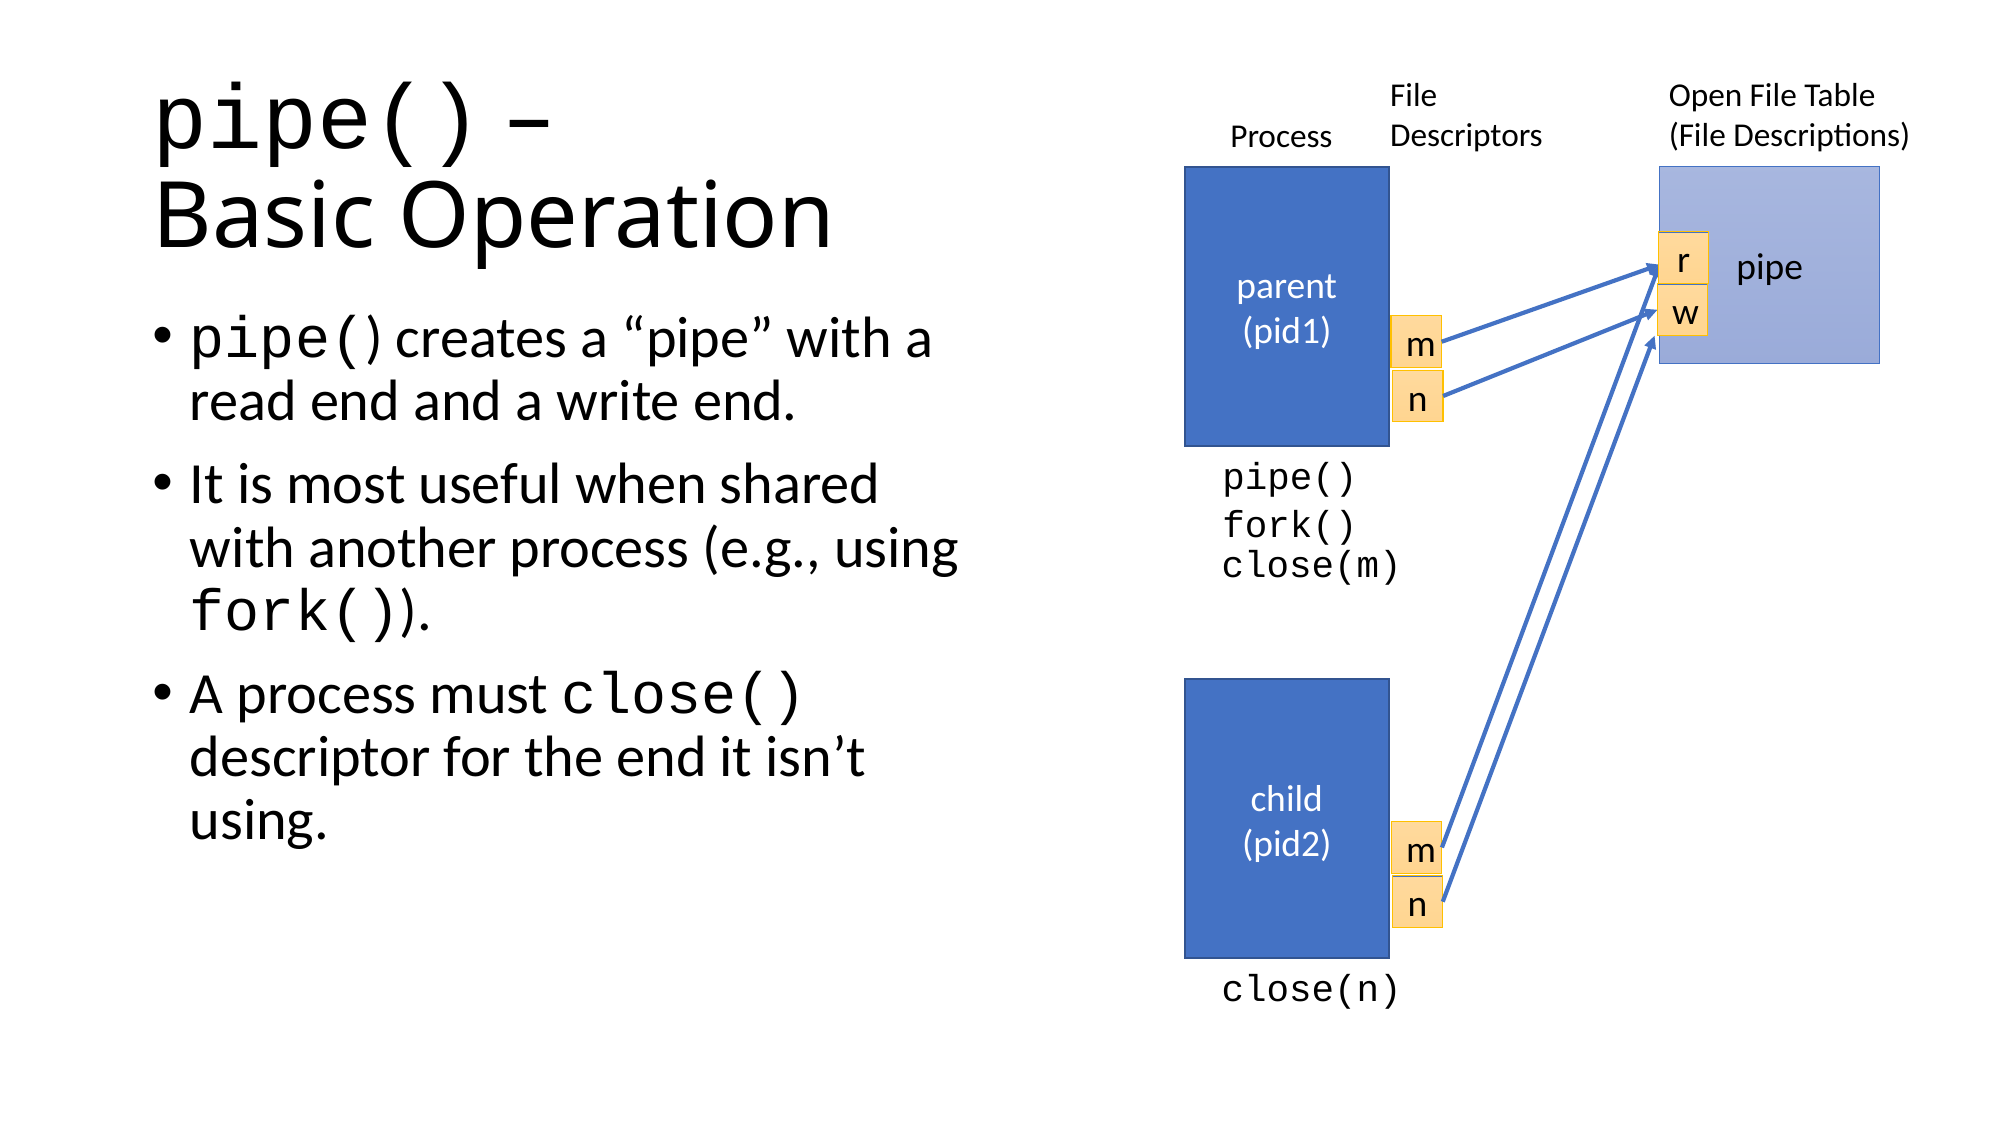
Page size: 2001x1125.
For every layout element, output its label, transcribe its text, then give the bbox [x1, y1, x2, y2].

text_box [1442, 335, 1655, 902]
text_box close(m) [1206, 532, 1417, 592]
text_box m [1390, 315, 1441, 368]
text_box pipe() [1207, 445, 1373, 505]
text_box m [1391, 821, 1442, 874]
title pipe() – Basic Operation [137, 59, 1863, 278]
text_box child (pid2) [1184, 678, 1390, 959]
text_box fork() [1207, 505, 1373, 532]
text_box w [1660, 283, 1708, 336]
text_box Open File Table (File Descriptions) [1654, 65, 1982, 161]
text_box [1443, 309, 1658, 396]
text_box pipe [1660, 166, 1880, 364]
text_box File Descriptors [1375, 65, 1558, 161]
text_box close(n) [1206, 956, 1417, 1016]
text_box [1441, 264, 1660, 848]
text_box Process [1215, 106, 1348, 161]
list pipe() creates a “pipe” with a read end and a write end. It is most useful when shared with another process (e.g., using fork()). A process must close() descriptor for the end it isn’t using. [137, 299, 988, 1014]
text_box parent (pid1) [1184, 278, 1390, 447]
text_box r [1660, 278, 1709, 284]
text_box n [1392, 370, 1441, 422]
text_box n [1392, 875, 1443, 928]
